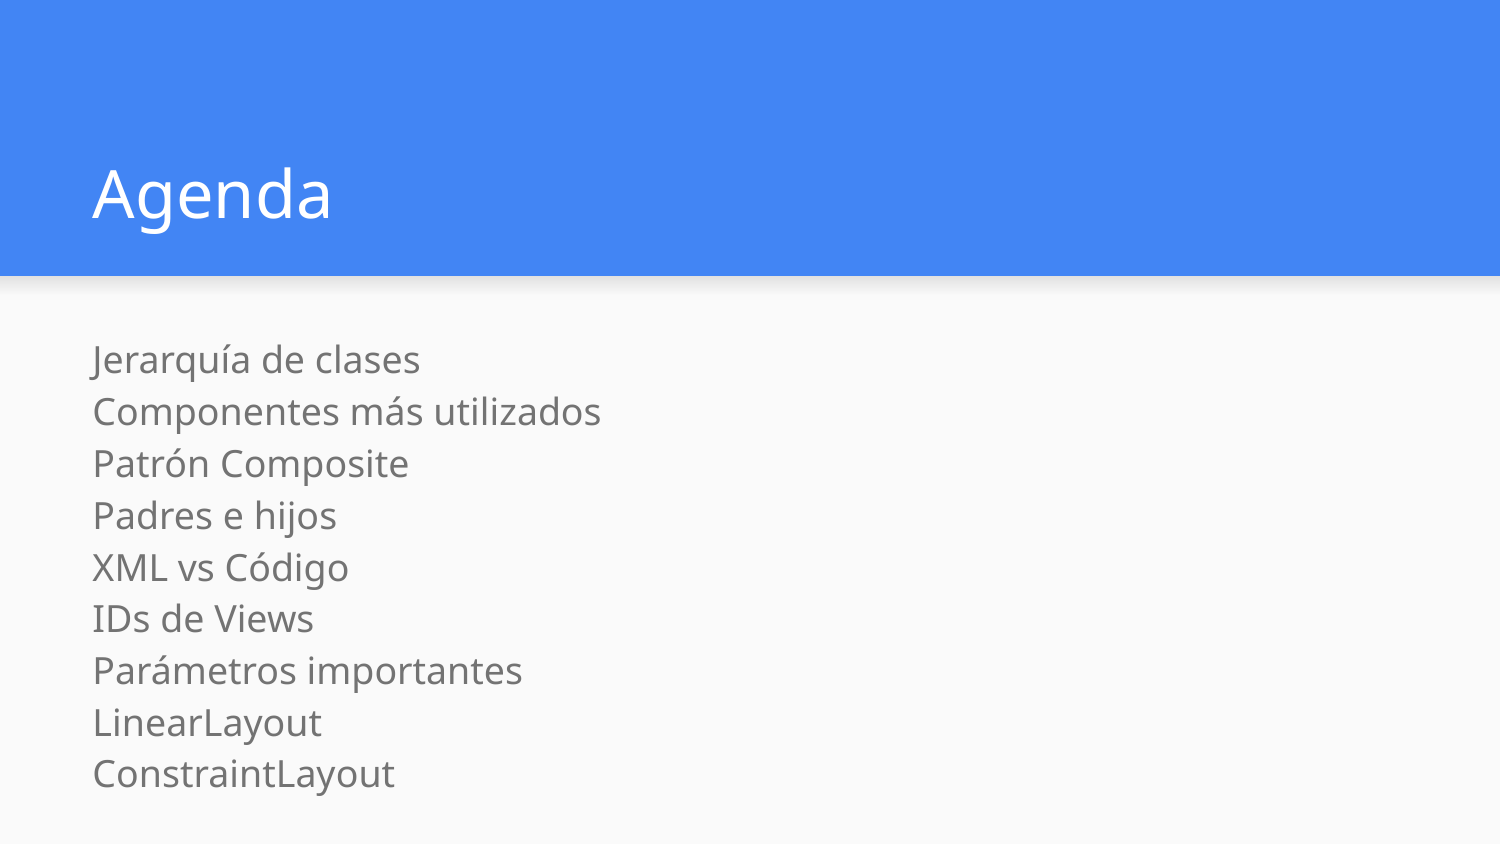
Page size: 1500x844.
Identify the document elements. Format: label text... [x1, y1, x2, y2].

list Jerarquía de clases Componentes más utilizados Patrón Composite Padres e hijos XML vs Código IDs de Views Parámetros importantes LinearLayout ConstraintLayout [77, 314, 1427, 760]
title Agenda [77, 121, 1427, 248]
